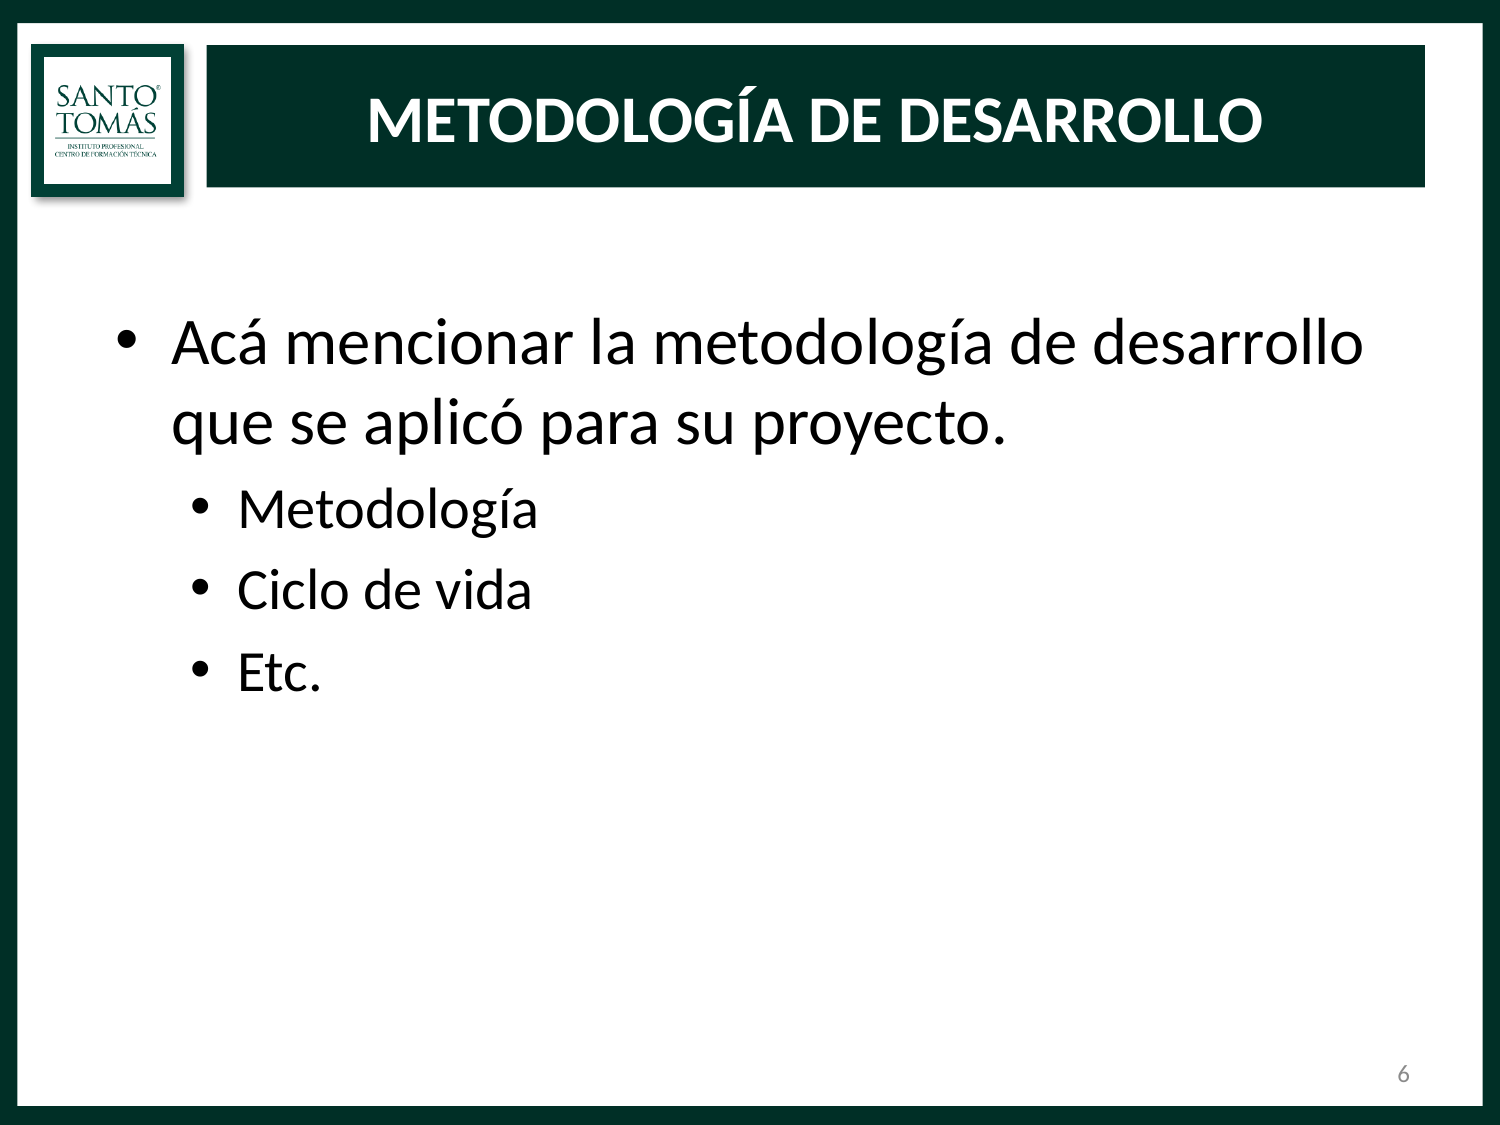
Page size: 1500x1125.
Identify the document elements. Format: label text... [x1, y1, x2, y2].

text_box Acá mencionar la metodología de desarrollo que se aplicó para su proyecto. Metodología Ciclo de vida Etc. [100, 290, 1451, 934]
picture [44, 57, 171, 184]
text_box METODOLOGÍA DE DESARROLLO [206, 45, 1425, 188]
text_box <número> [1074, 1042, 1425, 1103]
